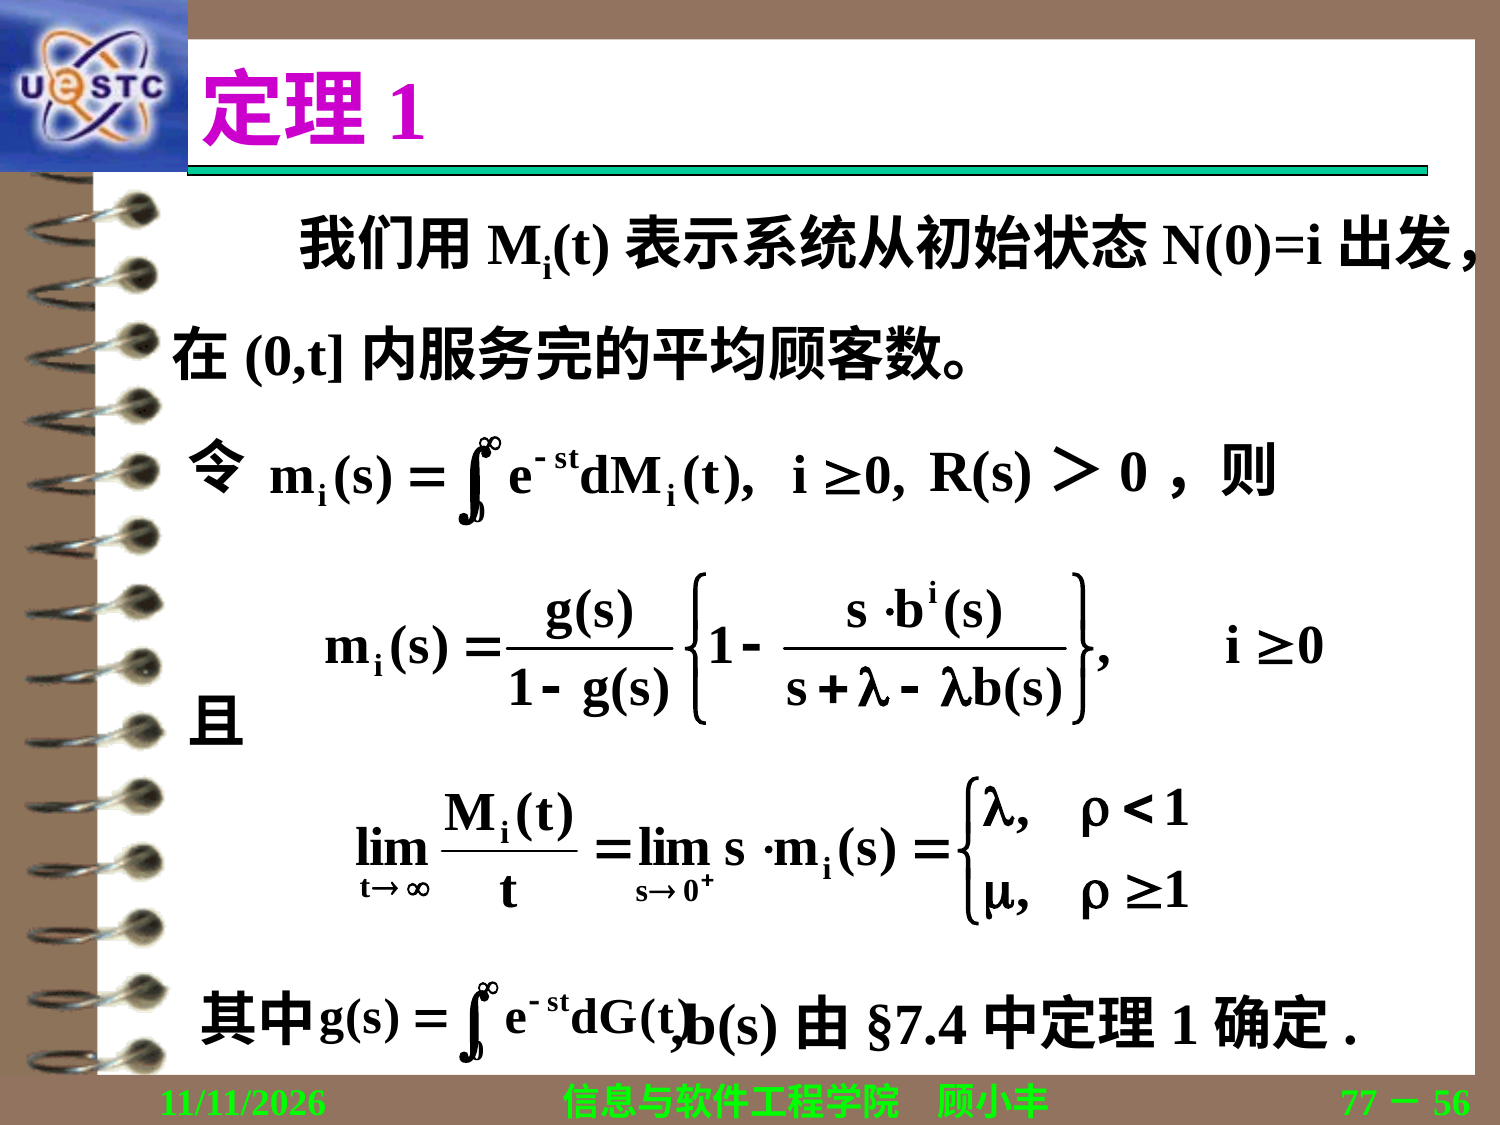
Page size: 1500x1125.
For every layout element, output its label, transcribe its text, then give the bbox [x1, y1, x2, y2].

footer 信息与软件工程学院 顾小丰 [462, 1077, 1151, 1123]
text_box 且 [187, 684, 247, 755]
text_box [348, 764, 1197, 935]
text_box 令 [187, 429, 247, 500]
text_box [312, 962, 702, 1072]
text_box ,b(s)由§7.4中定理1确定. [706, 985, 1359, 1056]
picture [0, 0, 194, 1075]
text_box 其中 [199, 982, 307, 1053]
text_box 在(0,t]内服务完的平均顾客数。 [171, 303, 1002, 388]
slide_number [159, 1077, 435, 1123]
title 定理1 [200, 56, 1425, 157]
slide_number 77－56 [1220, 1077, 1471, 1123]
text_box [262, 415, 914, 535]
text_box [318, 562, 1336, 737]
text_box R(s)＞0，则 [929, 433, 1280, 504]
list 我们用Mi(t)表示系统从初始状态N(0)=i出发， [298, 190, 1463, 275]
